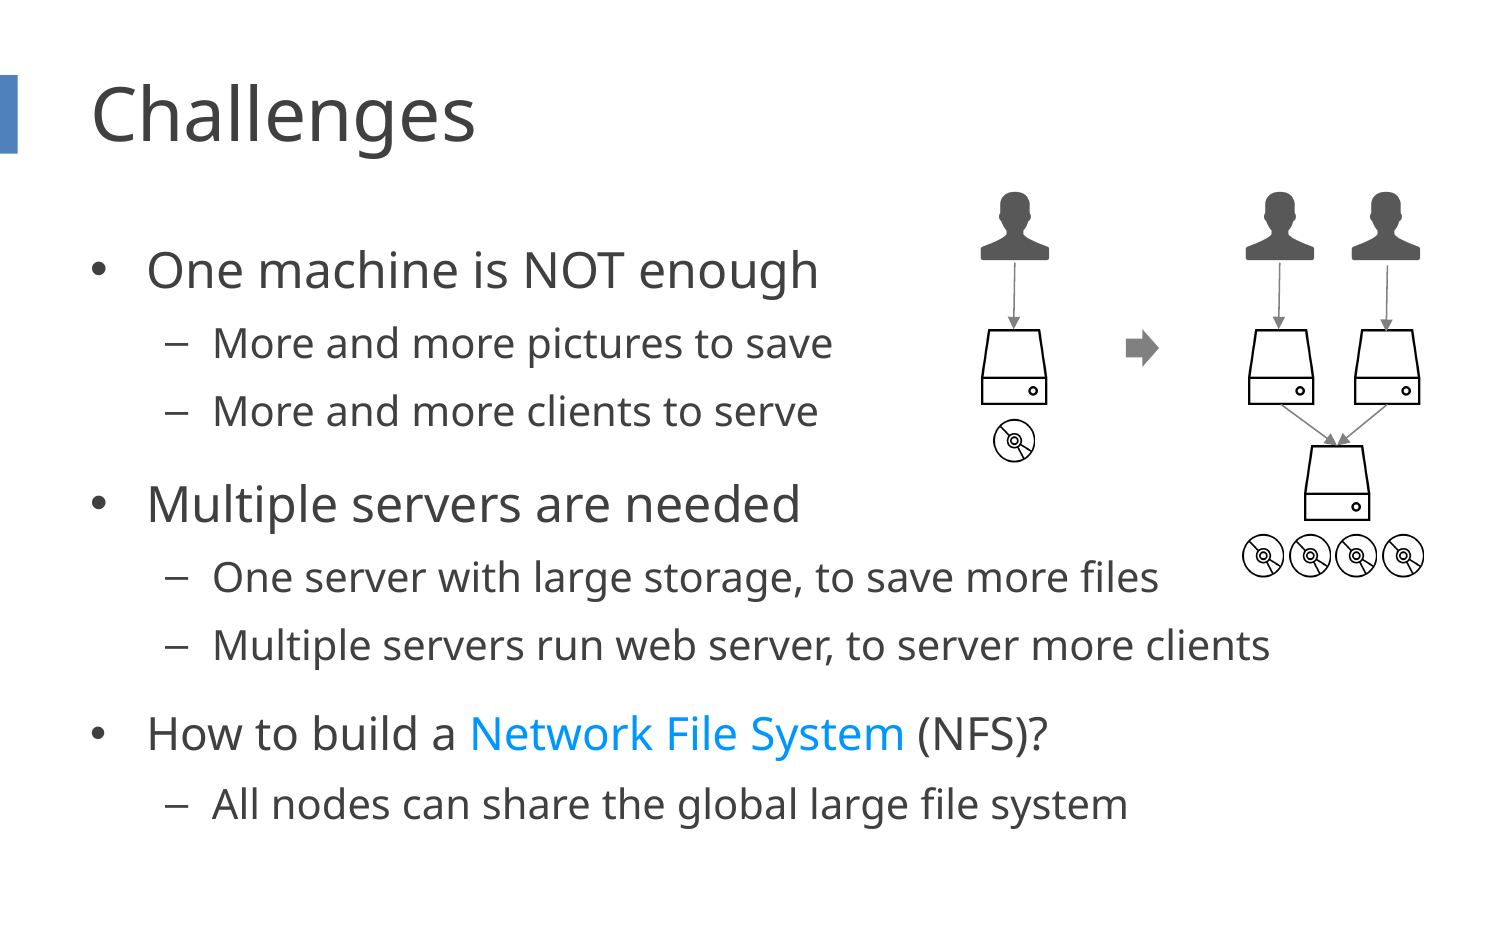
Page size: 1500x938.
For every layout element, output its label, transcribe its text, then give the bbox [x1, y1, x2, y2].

list One machine is NOT enough More and more pictures to save More and more clients to serve Multiple servers are needed One server with large storage, to save more files Multiple servers run web server, to server more clients How to build a Network File System (NFS)? All nodes can share the global large file system [75, 218, 1425, 883]
title Challenges [75, 37, 1425, 186]
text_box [975, 184, 1426, 582]
